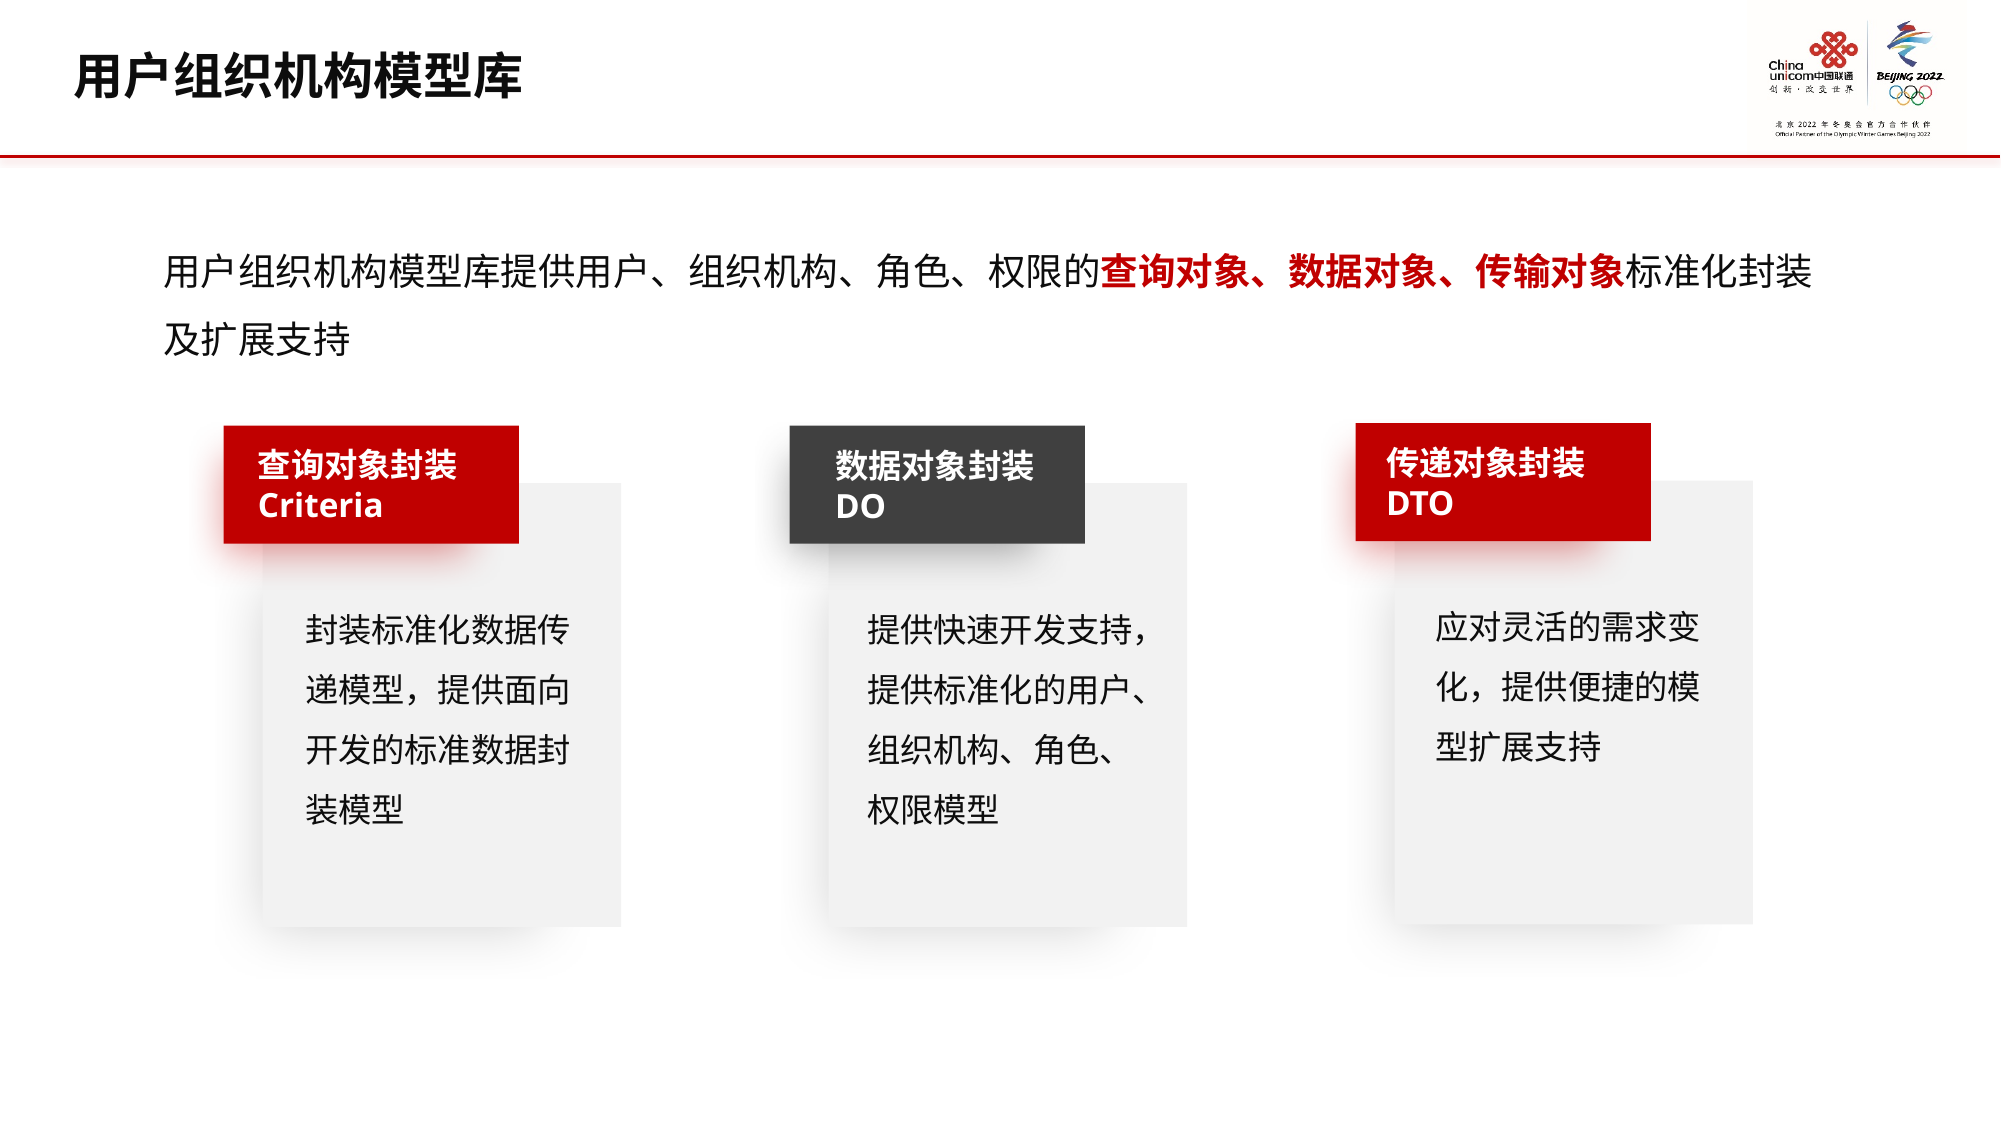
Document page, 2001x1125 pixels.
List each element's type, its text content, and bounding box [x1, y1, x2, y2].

picture [1747, 0, 1967, 155]
text_box 用户组织机构模型库提供用户、组织机构、角色、权限的查询对象、数据对象、传输对象标准化封装及扩展支持 [148, 218, 1853, 369]
text_box 用户组织机构模型库 [58, 42, 1111, 108]
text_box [223, 425, 622, 928]
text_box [789, 425, 1188, 928]
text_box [1355, 422, 1754, 925]
